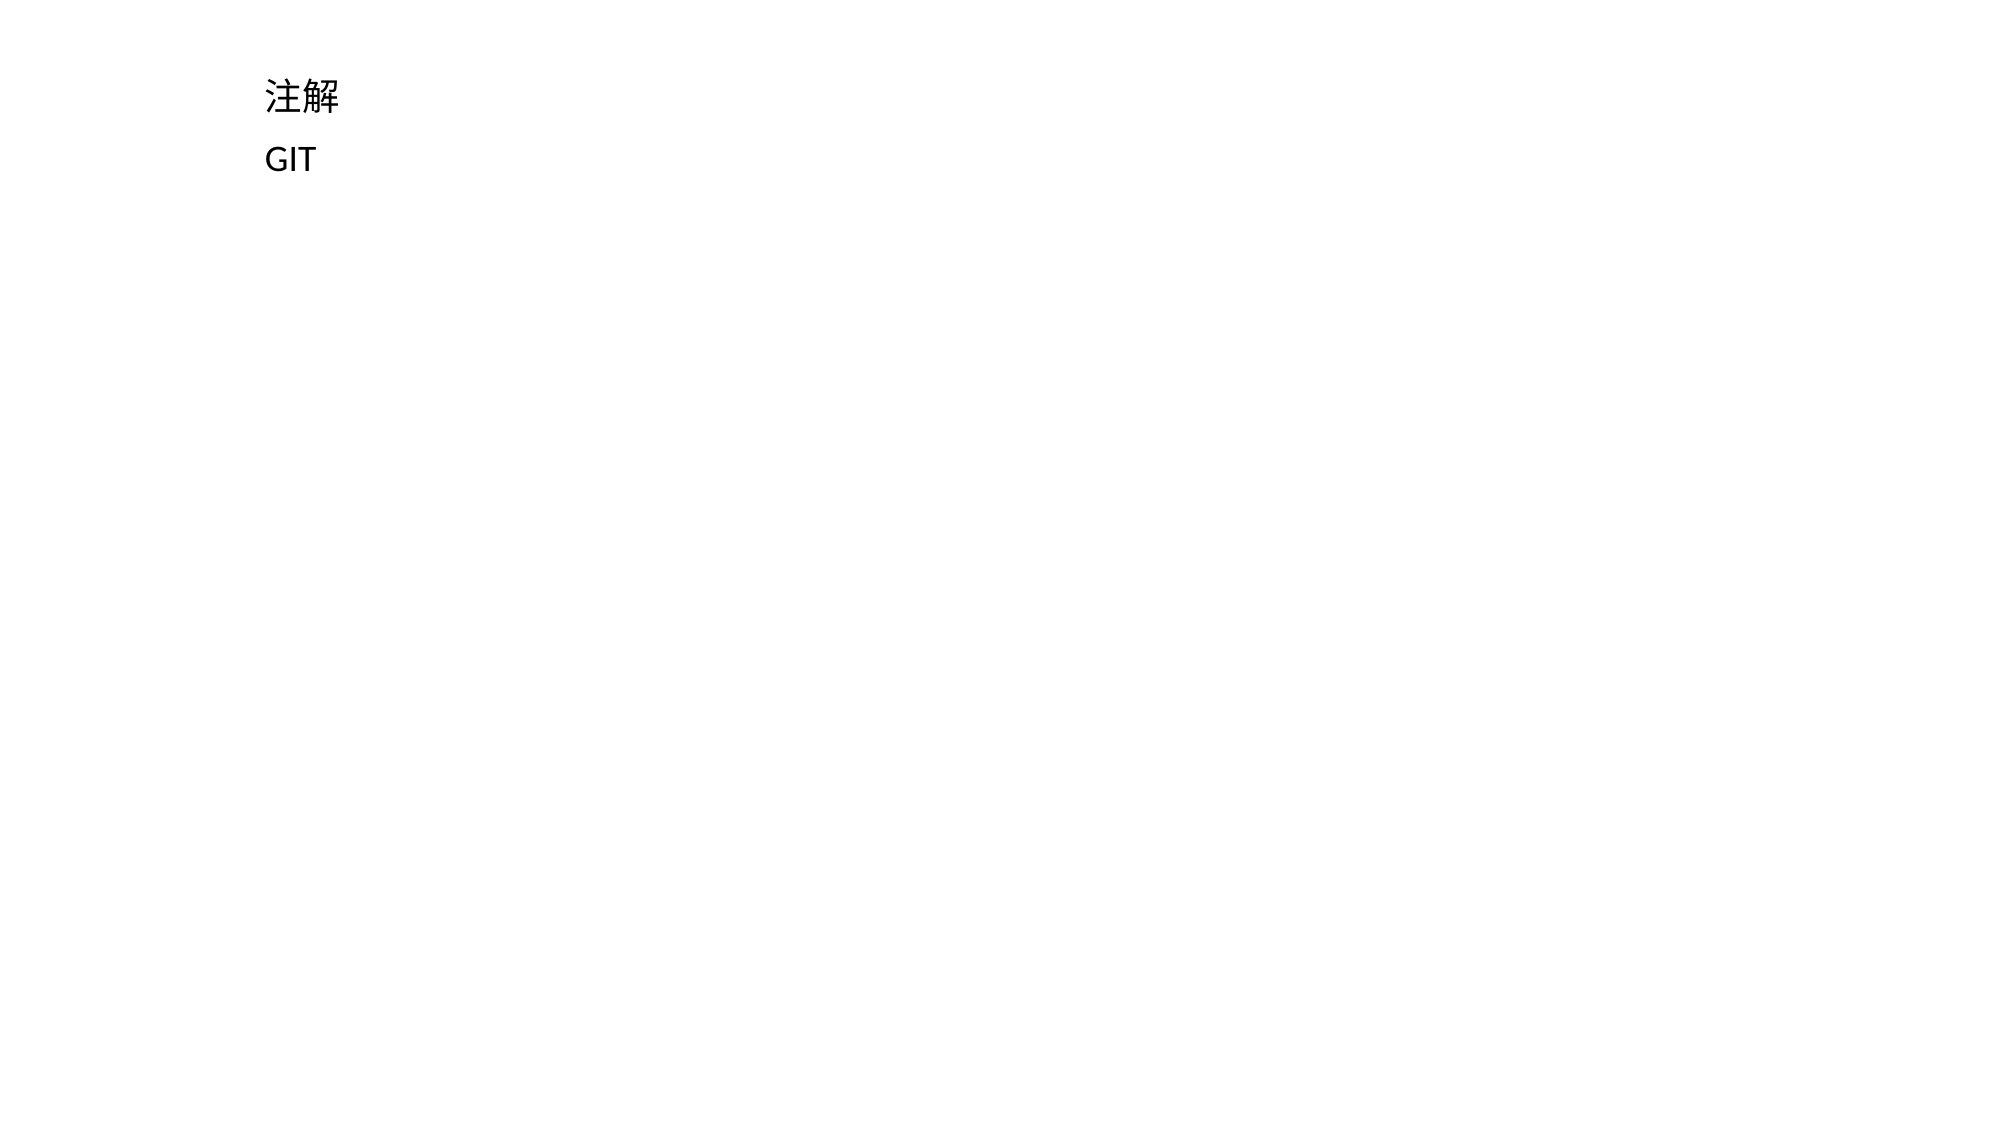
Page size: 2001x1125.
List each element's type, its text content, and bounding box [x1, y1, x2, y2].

subtitle 注解 GIT [249, 70, 1750, 1077]
